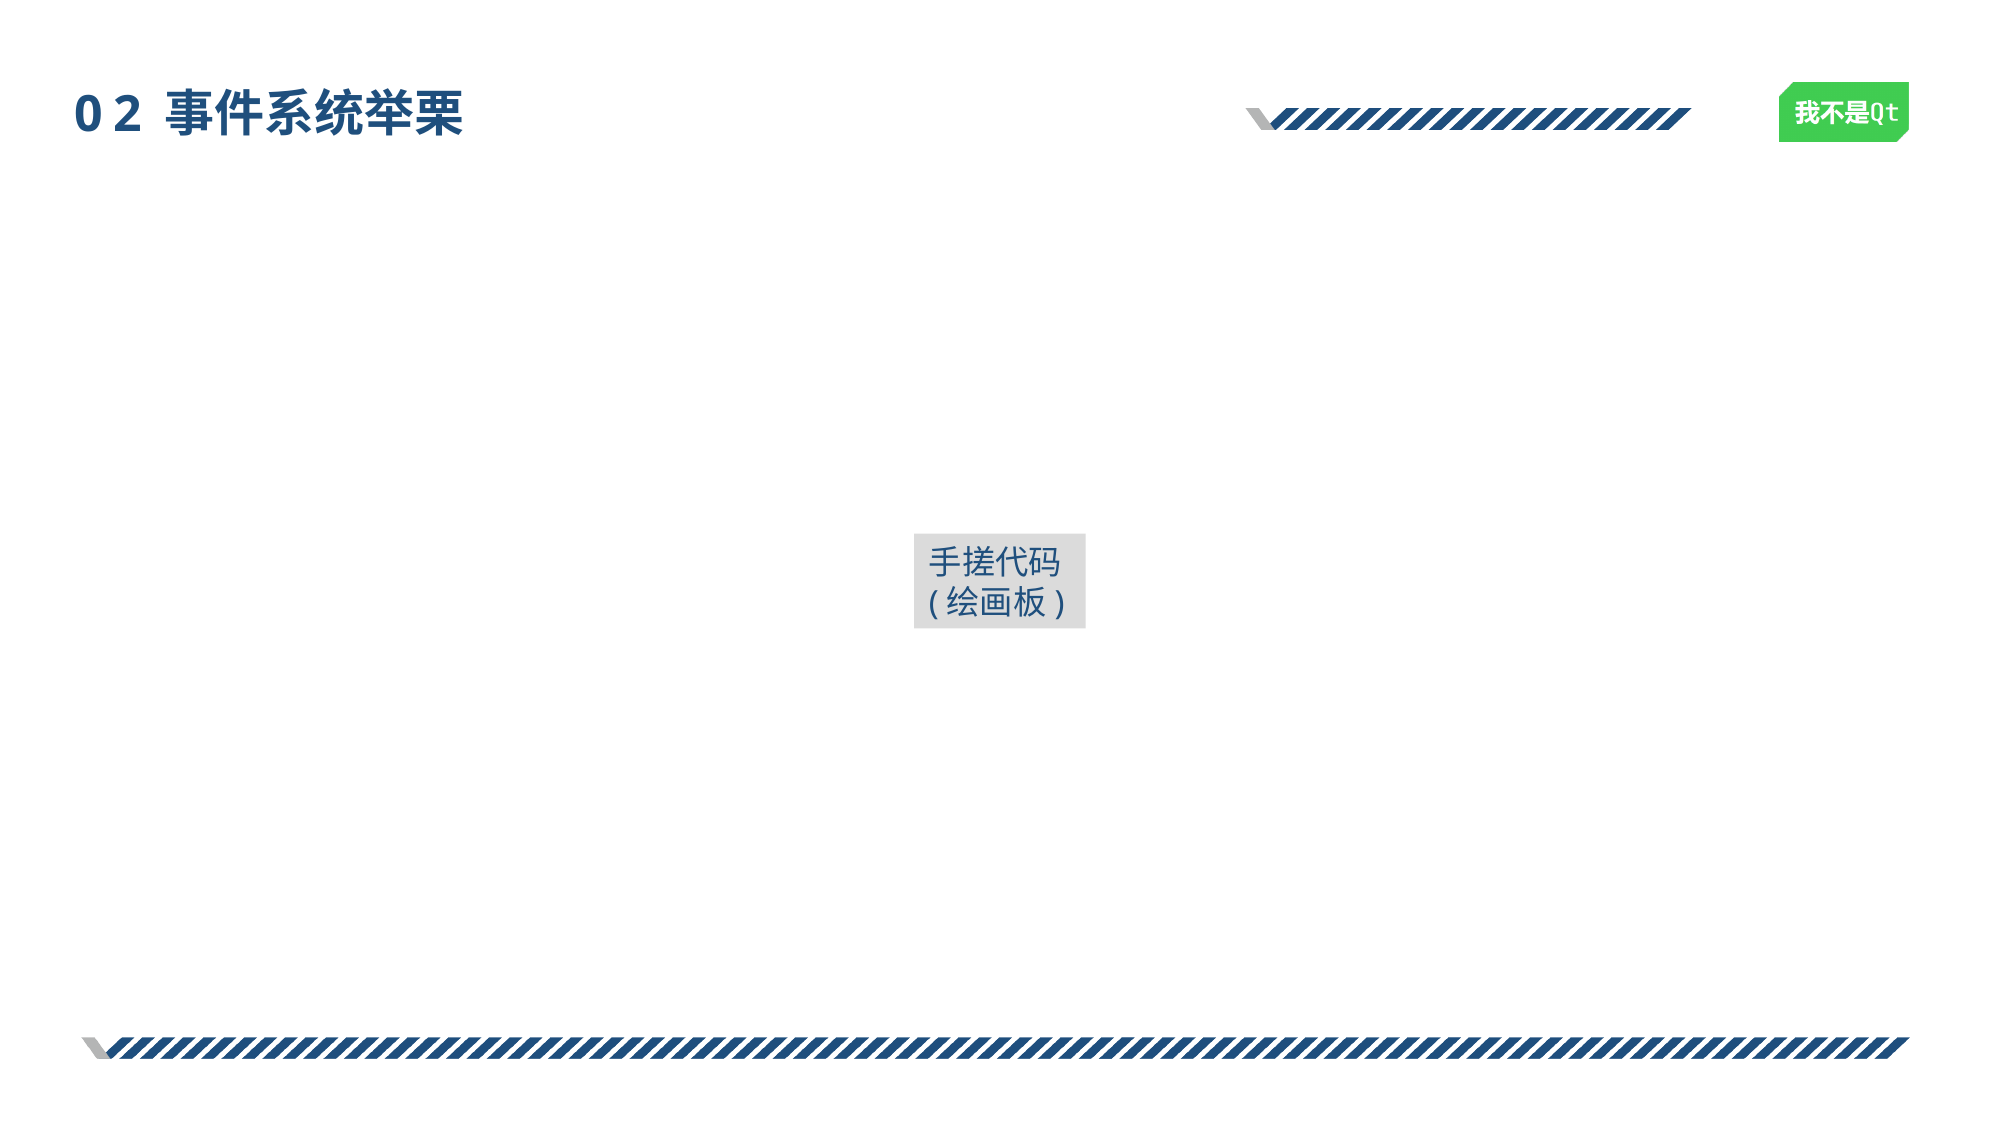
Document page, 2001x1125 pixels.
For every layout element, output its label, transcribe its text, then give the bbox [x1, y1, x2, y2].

picture [81, 1037, 1910, 1059]
picture [1245, 108, 1692, 130]
text_box 手搓代码(绘画板) [914, 533, 1086, 629]
text_box 02事件系统举栗 [60, 73, 480, 149]
picture [1779, 82, 1909, 142]
